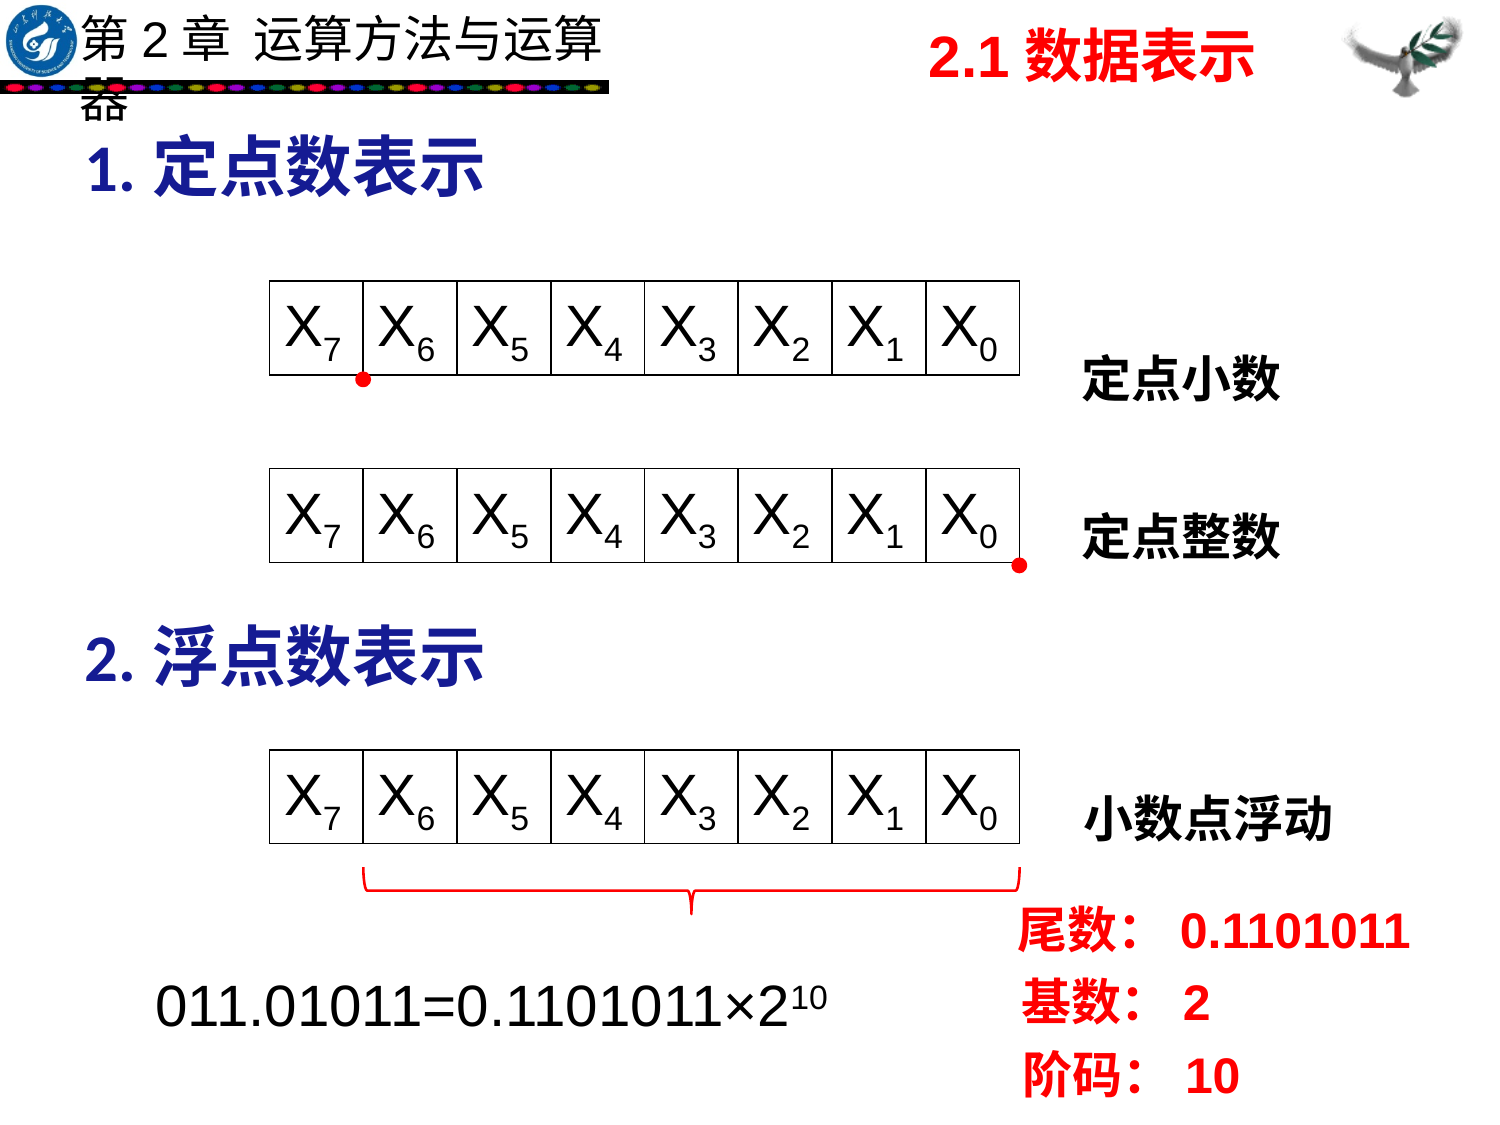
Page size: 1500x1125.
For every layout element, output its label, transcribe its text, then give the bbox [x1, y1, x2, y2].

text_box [269, 468, 1020, 563]
text_box [362, 867, 1021, 915]
text_box 阶码：10 [1008, 1036, 1256, 1112]
text_box 尾数：0.1101011 [1003, 890, 1426, 966]
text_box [269, 280, 1020, 376]
text_box 定点小数 [1066, 339, 1407, 415]
text_box [1015, 560, 1028, 574]
text_box 1.定点数表示 [70, 117, 575, 212]
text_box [269, 749, 1020, 844]
text_box 2.1数据表示 [914, 11, 1313, 97]
text_box [356, 384, 370, 388]
text_box 2.浮点数表示 [70, 607, 575, 702]
text_box 定点整数 [1066, 498, 1407, 574]
text_box 小数点浮动 [1068, 779, 1409, 855]
picture [0, 0, 609, 94]
picture [1312, 0, 1500, 134]
text_box 基数：2 [1006, 963, 1226, 1038]
text_box 011.01011=0.1101011×210 [140, 960, 914, 1046]
